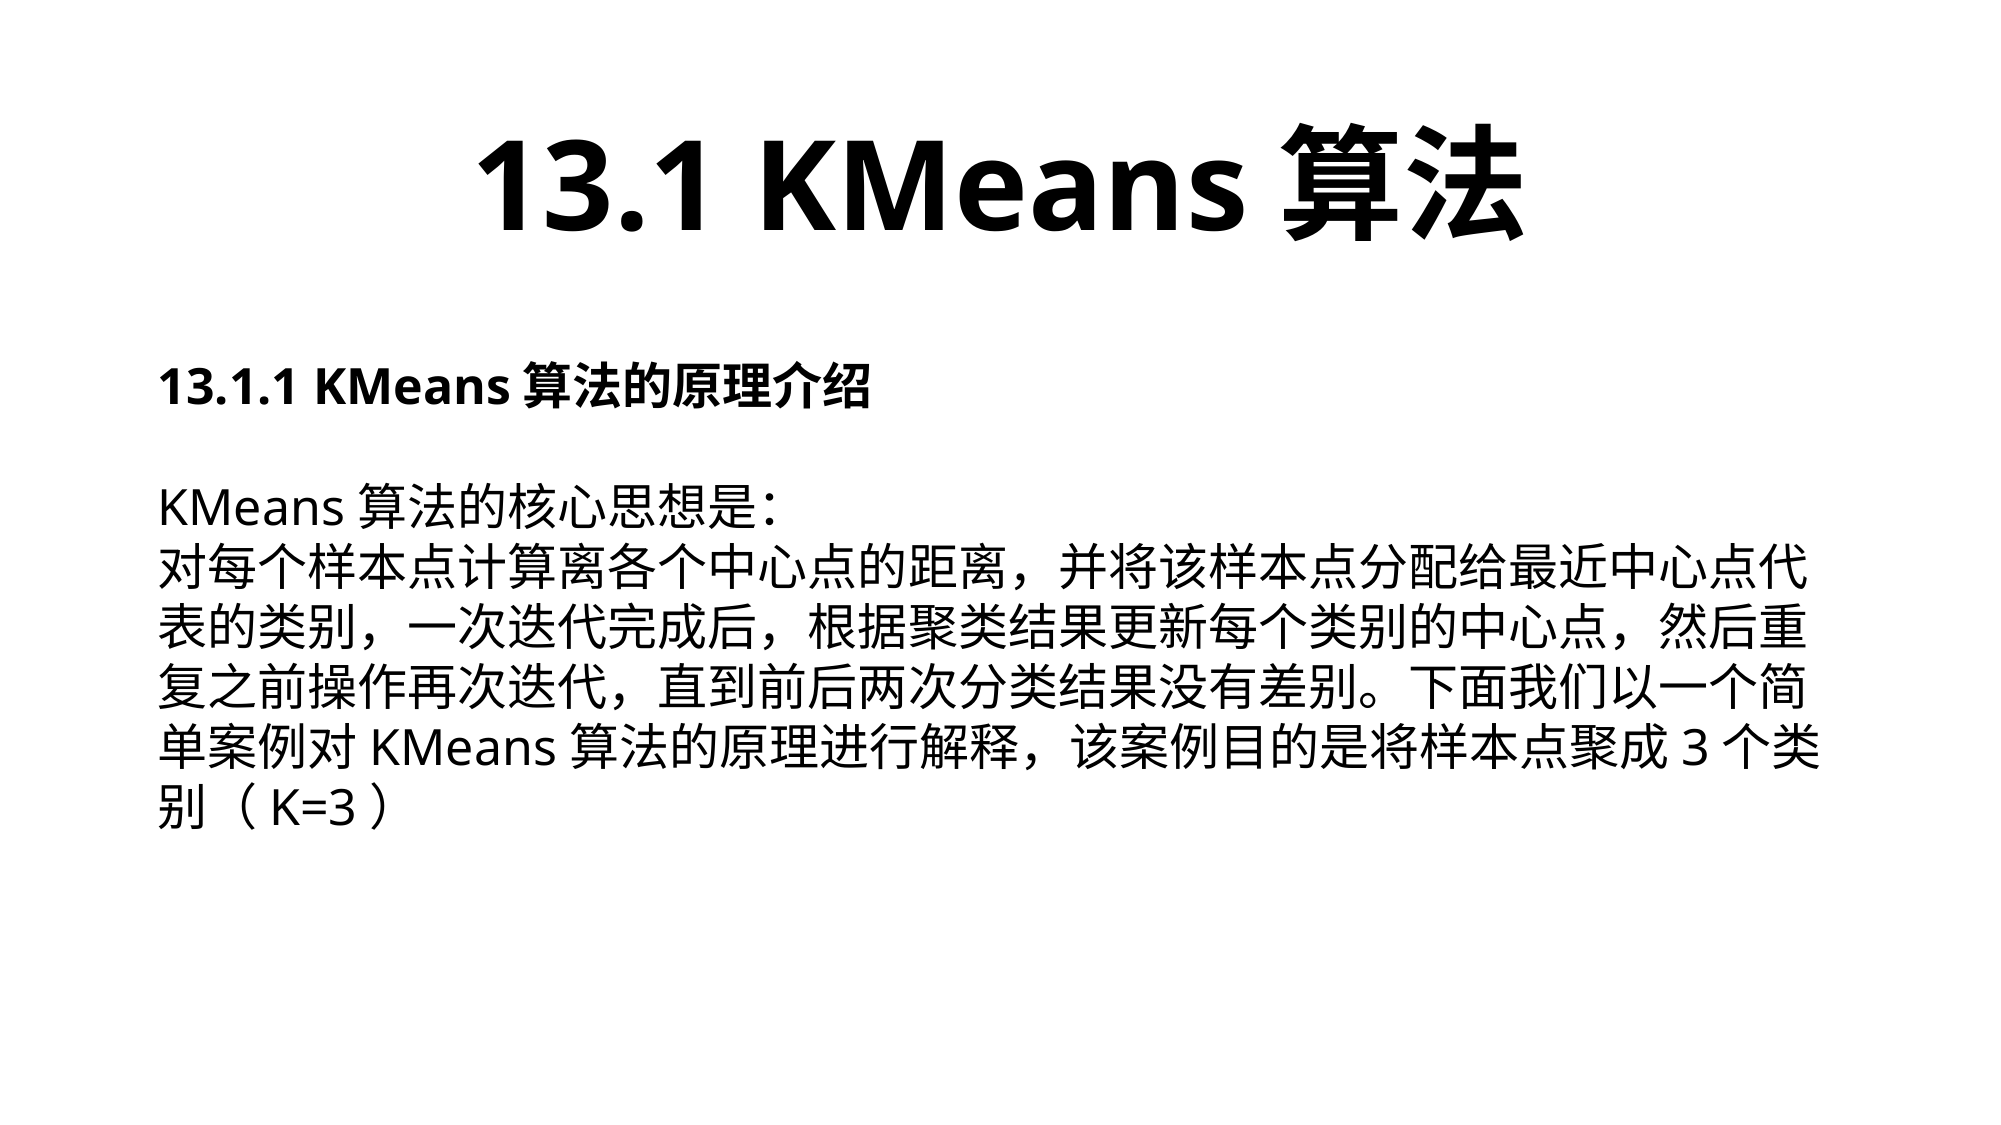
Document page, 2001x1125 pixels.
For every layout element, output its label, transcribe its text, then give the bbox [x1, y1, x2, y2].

text_box 13.1 KMeans算法 [456, 98, 1544, 263]
text_box 13.1.1 KMeans算法的原理介绍 KMeans算法的核心思想是： 对每个样本点计算离各个中心点的距离，并将该样本点分配给最近中心点代表的类别，一次迭代完成后，根据聚类结果更新每个类别的中心点，然后重复之前操作再次迭代，直到前后两次分类结果没有差别。下面我们以一个简单案例对KMeans算法的原理进行解释，该案例目的是将样本点聚成3个类别（K=3） [142, 347, 1858, 843]
